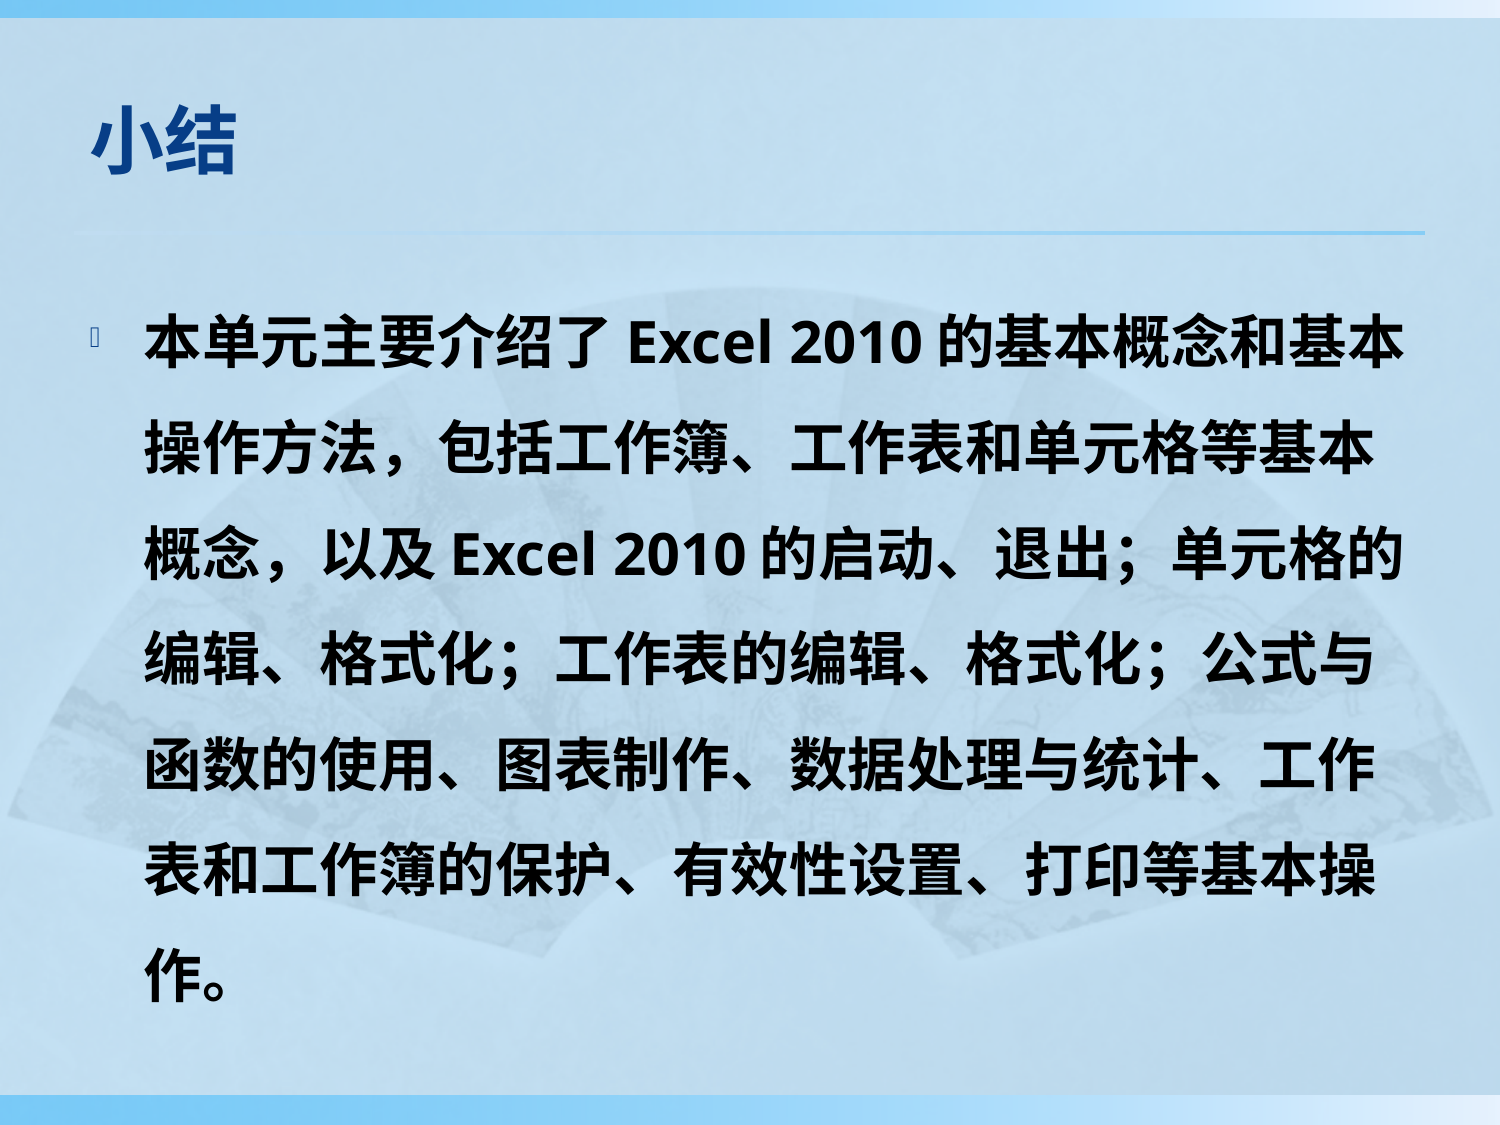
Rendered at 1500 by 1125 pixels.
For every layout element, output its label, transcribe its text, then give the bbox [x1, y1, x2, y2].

list 本单元主要介绍了Excel 2010的基本概念和基本操作方法，包括工作簿、工作表和单元格等基本概念，以及Excel 2010的启动、退出；单元格的编辑、格式化；工作表的编辑、格式化；公式与函数的使用、图表制作、数据处理与统计、工作表和工作簿的保护、有效性设置、打印等基本操作。 [75, 262, 1425, 1032]
title 小结 [75, 45, 1425, 233]
